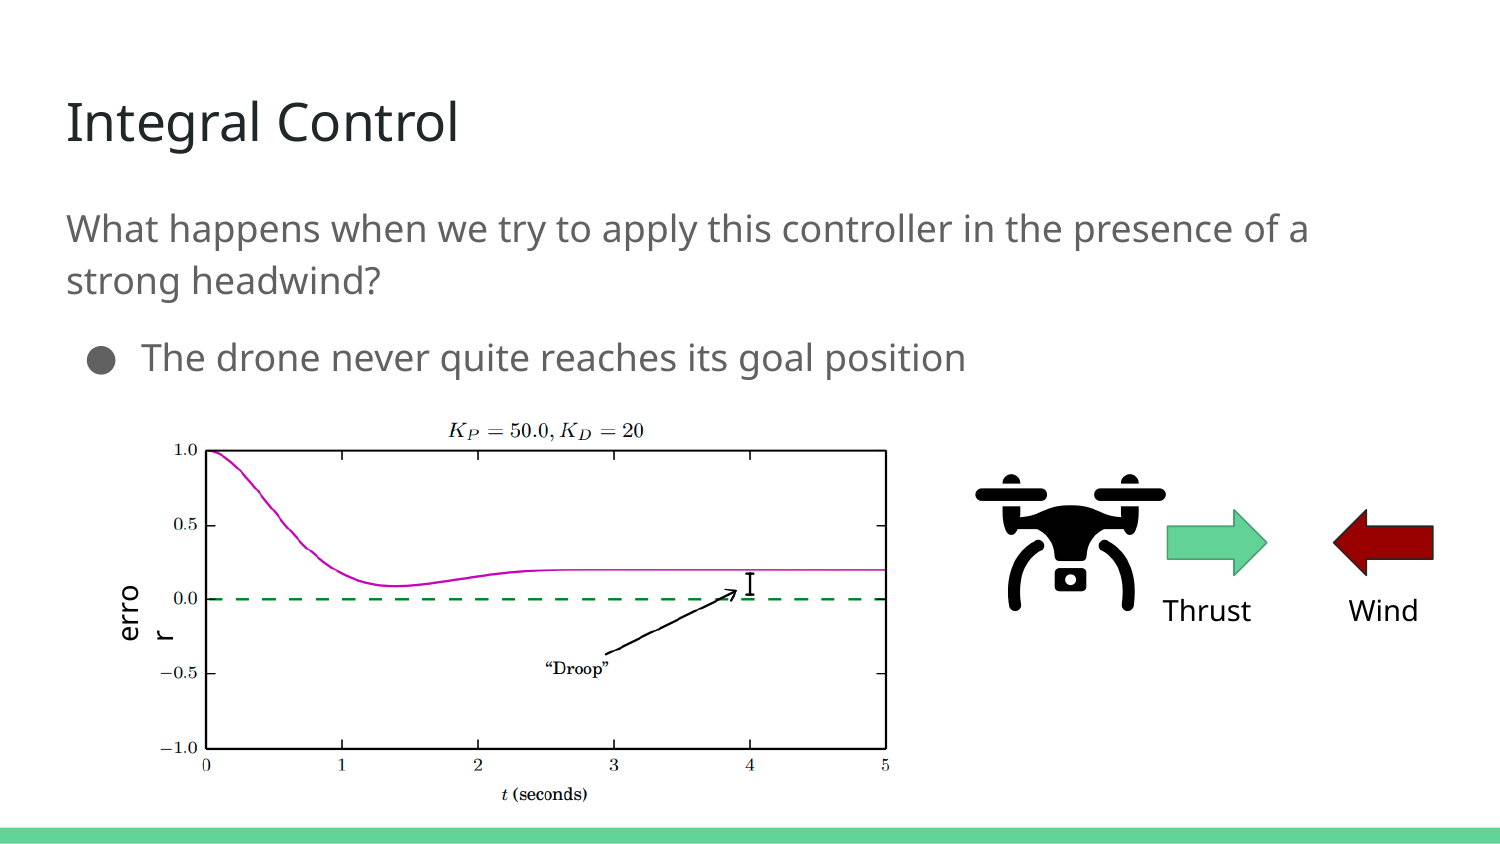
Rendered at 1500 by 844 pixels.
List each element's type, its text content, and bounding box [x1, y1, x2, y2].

text_box error [93, 562, 140, 658]
text_box Thrust [1221, 577, 1333, 643]
text_box Wind [1333, 577, 1500, 643]
list What happens when we try to apply this controller in the presence of a strong headwind? The drone never quite reaches its goal position [51, 183, 1449, 745]
picture [145, 397, 1216, 811]
text_box [1333, 509, 1433, 576]
text_box [1221, 509, 1267, 576]
title Integral Control [51, 72, 1449, 167]
